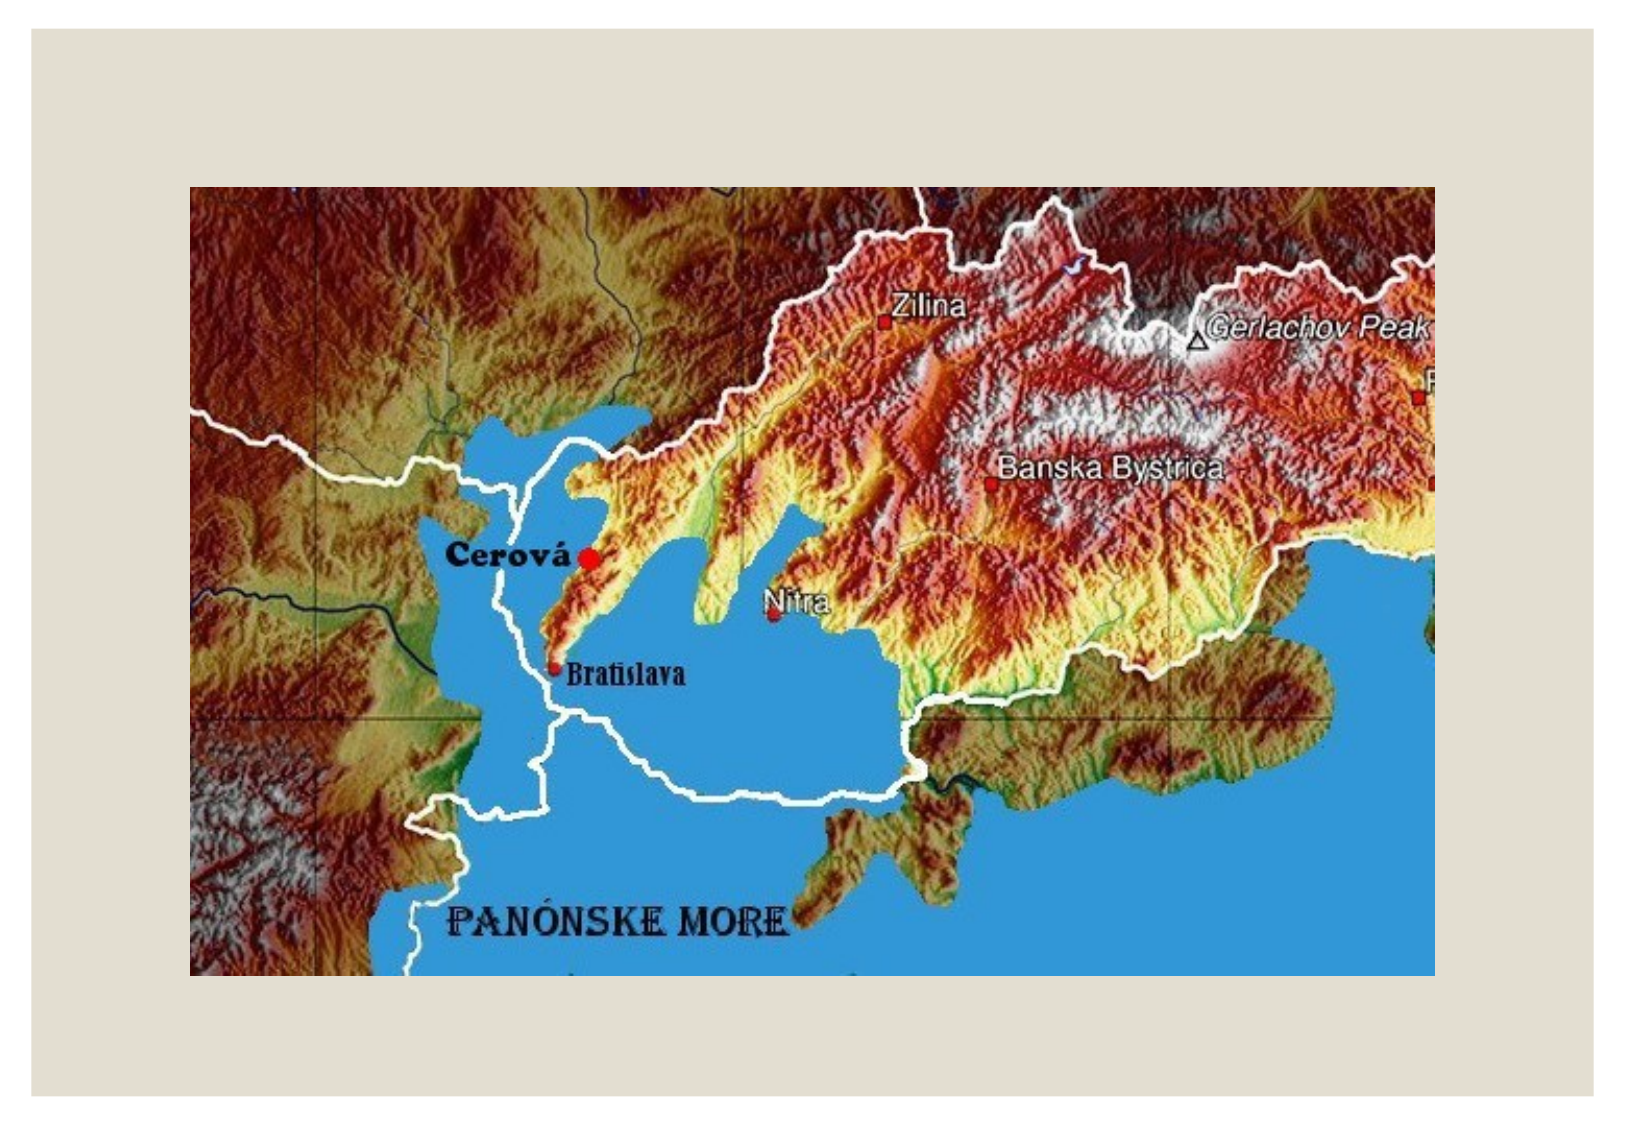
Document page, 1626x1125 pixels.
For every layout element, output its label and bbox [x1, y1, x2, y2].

picture [190, 187, 1435, 976]
